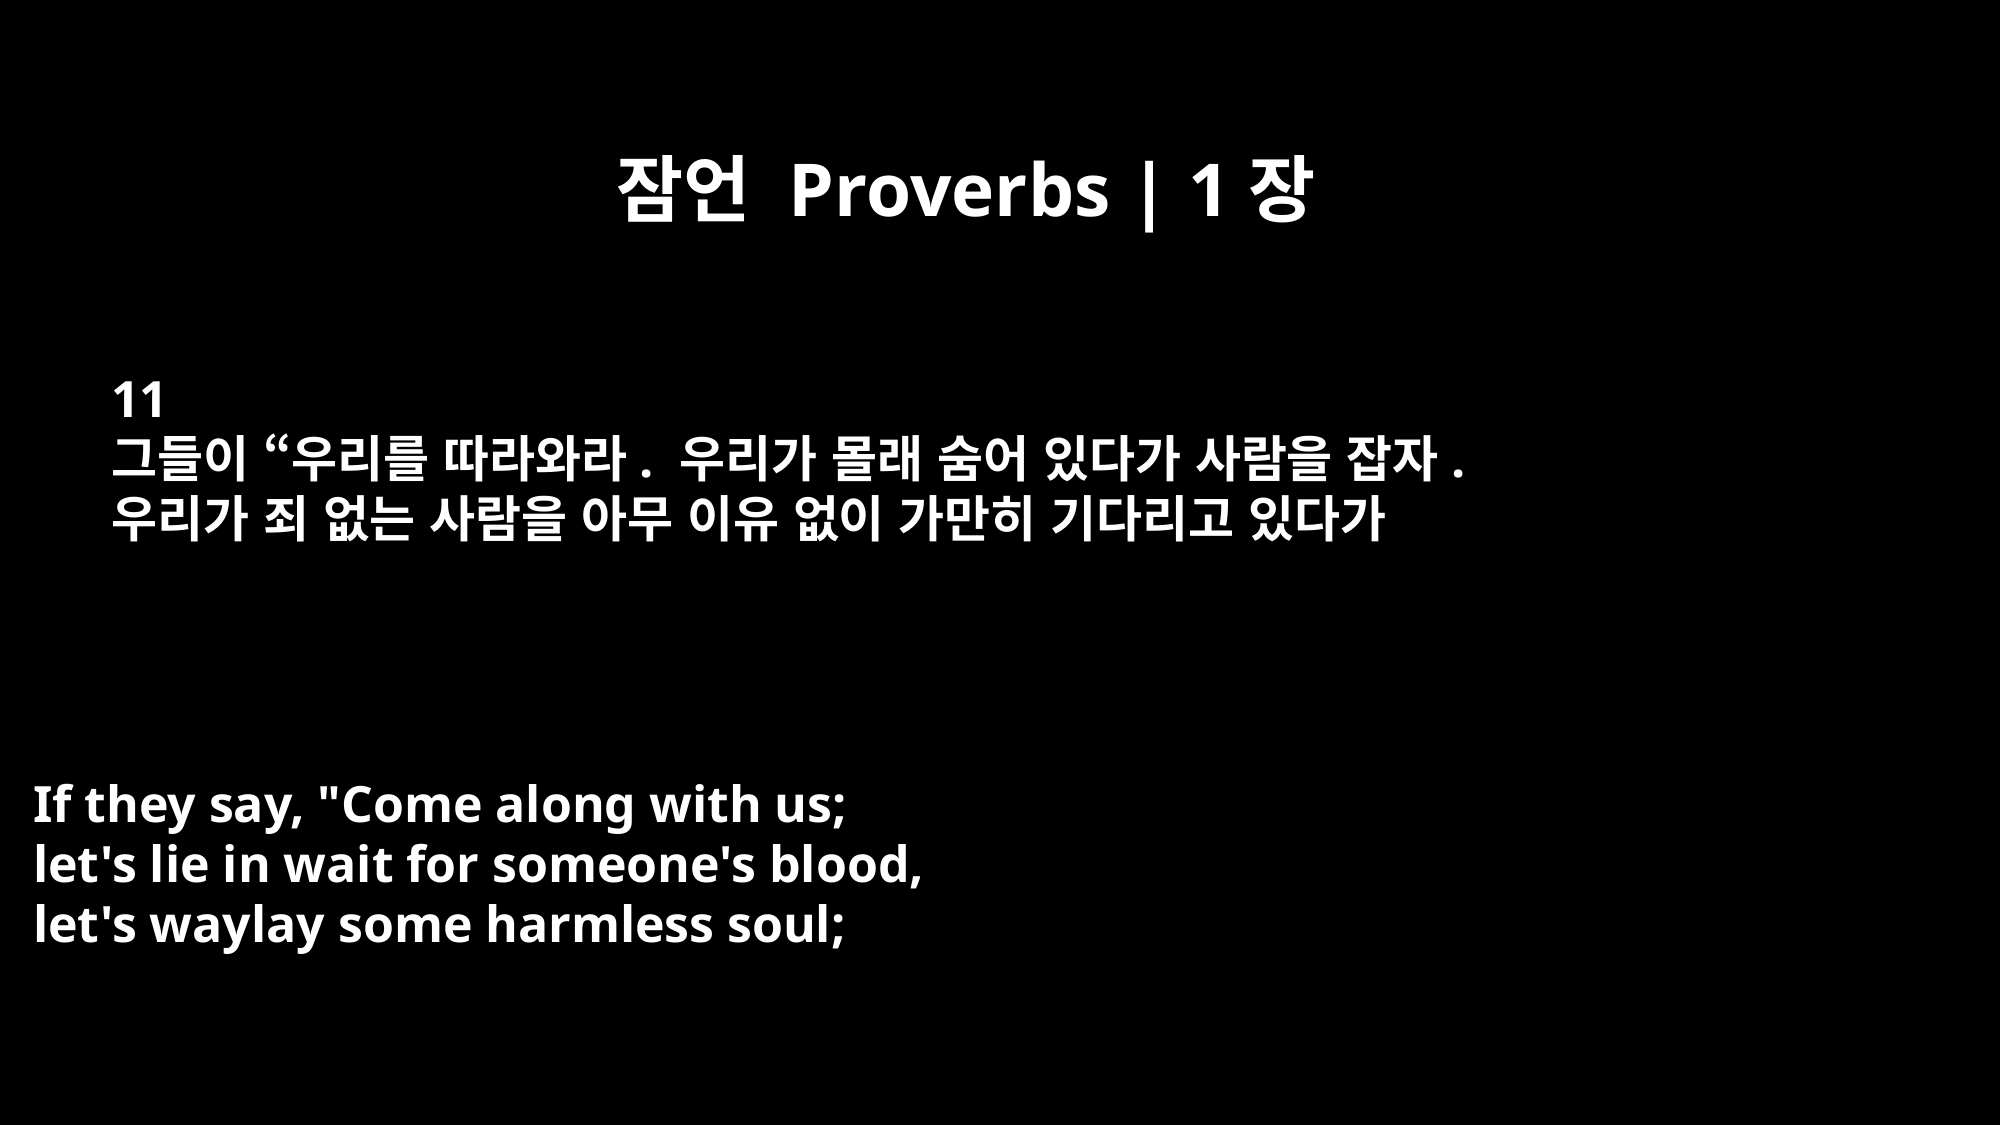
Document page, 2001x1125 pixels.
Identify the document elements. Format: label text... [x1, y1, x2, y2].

text_box 11 그들이 “우리를 따라와라. 우리가 몰래 숨어 있다가 사람을 잡자. 우리가 죄 없는 사람을 아무 이유 없이 가만히 기다리고 있다가 [96, 359, 1481, 555]
text_box If they say, "Come along with us; let's lie in wait for someone's blood, let's waylay some harmless soul; [18, 764, 940, 960]
text_box 잠언 Proverbs | 1장 [601, 136, 1331, 239]
